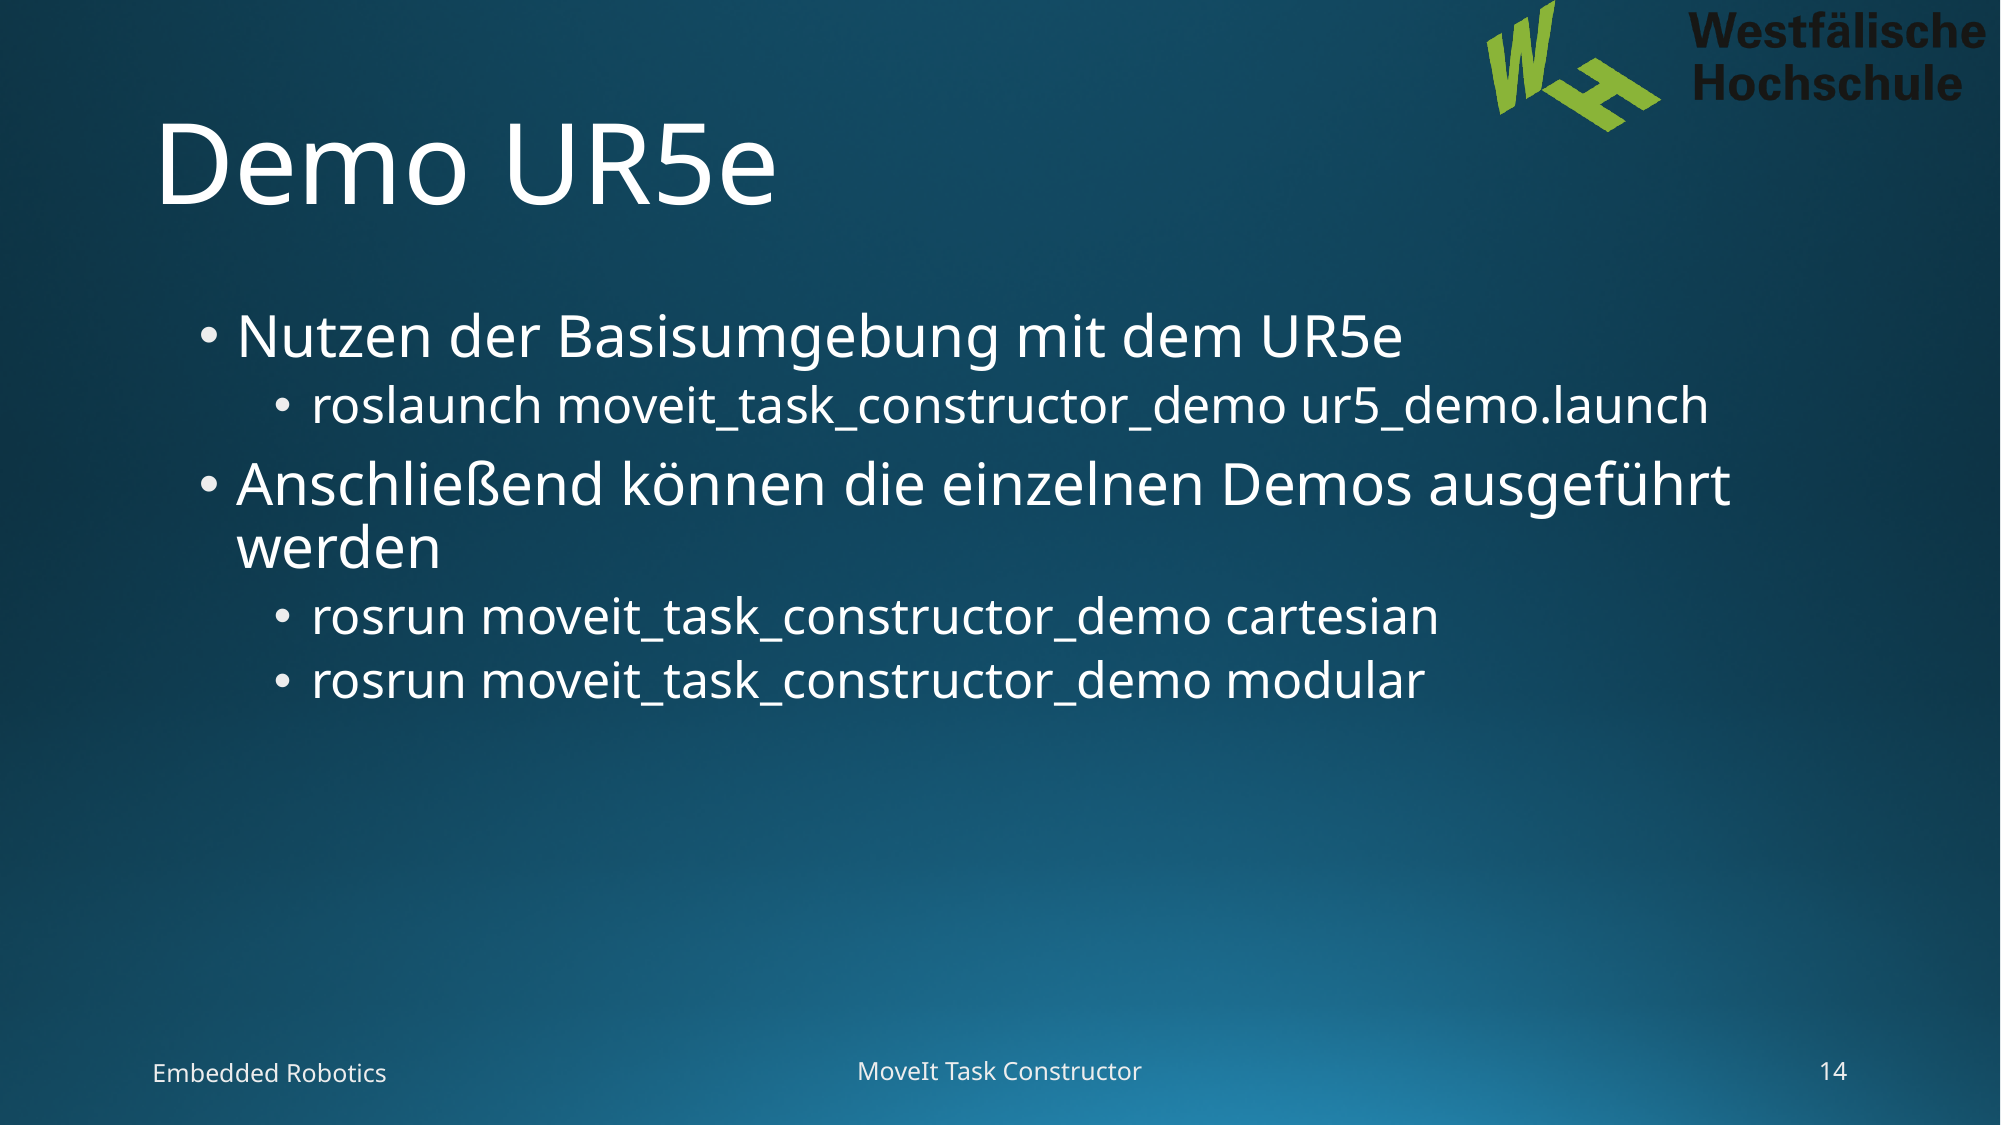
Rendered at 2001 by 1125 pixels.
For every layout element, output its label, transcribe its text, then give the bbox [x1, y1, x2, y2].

slide_number Embedded Robotics [137, 1042, 588, 1103]
title Demo UR5e [137, 59, 1863, 278]
footer MoveIt Task Constructor [662, 1042, 1338, 1103]
list Nutzen der Basisumgebung mit dem UR5e roslaunch moveit_task_constructor_demo ur5_demo.launch Anschließend können die einzelnen Demos ausgeführt werden rosrun moveit_task_constructor_demo cartesian rosrun moveit_task_constructor_demo modular [183, 299, 1863, 1014]
slide_number 14 [1412, 1042, 1863, 1103]
picture [0, 0, 2001, 1125]
